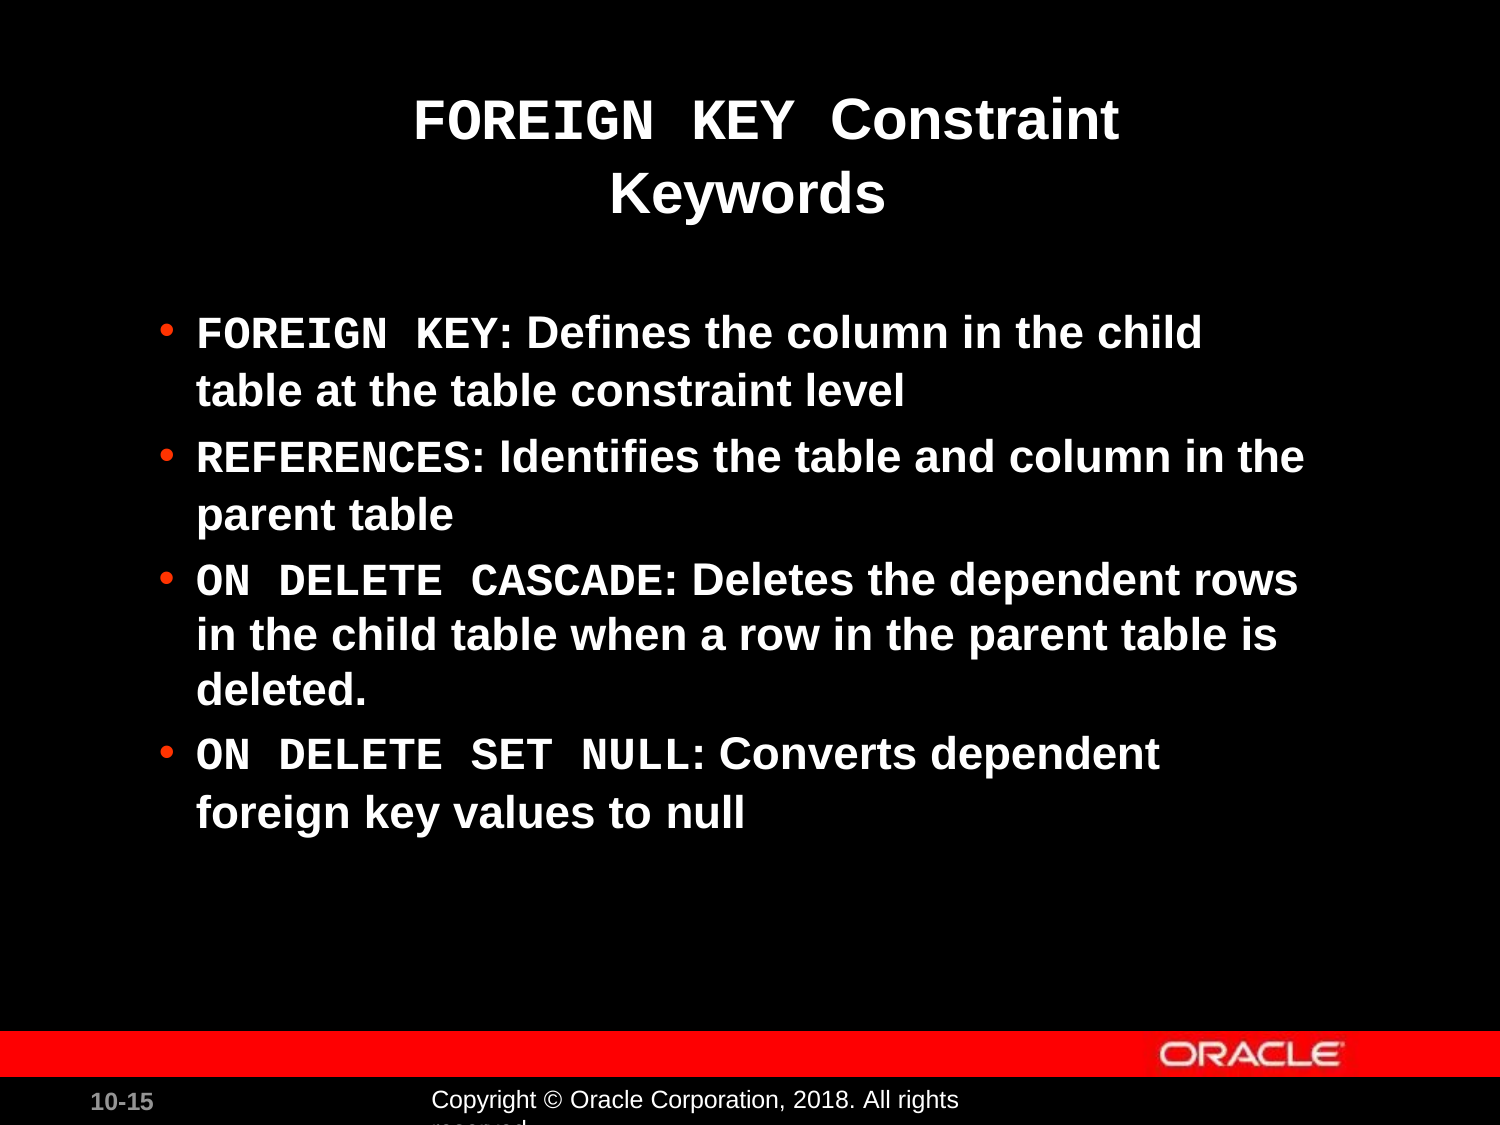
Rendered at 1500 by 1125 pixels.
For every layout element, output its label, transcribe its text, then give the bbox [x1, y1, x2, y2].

picture [0, 1031, 1500, 1077]
title FOREIGN KEY Constraint Keywords [149, 39, 1341, 266]
text_box FOREIGN KEY: Defines the column in the child table at the table constraint level REFERENCES: Identifies the table and column in the parent table ON DELETE CASCADE: Deletes the dependent rows in the child table when a row in the parent table is deleted. ON DELETE SET NULL: Converts dependent foreign key values to null [156, 297, 1311, 838]
footer Copyright © Oracle Corporation, 2018. All rights reserved. [429, 1085, 1067, 1125]
slide_number 10-15 [88, 1085, 164, 1125]
